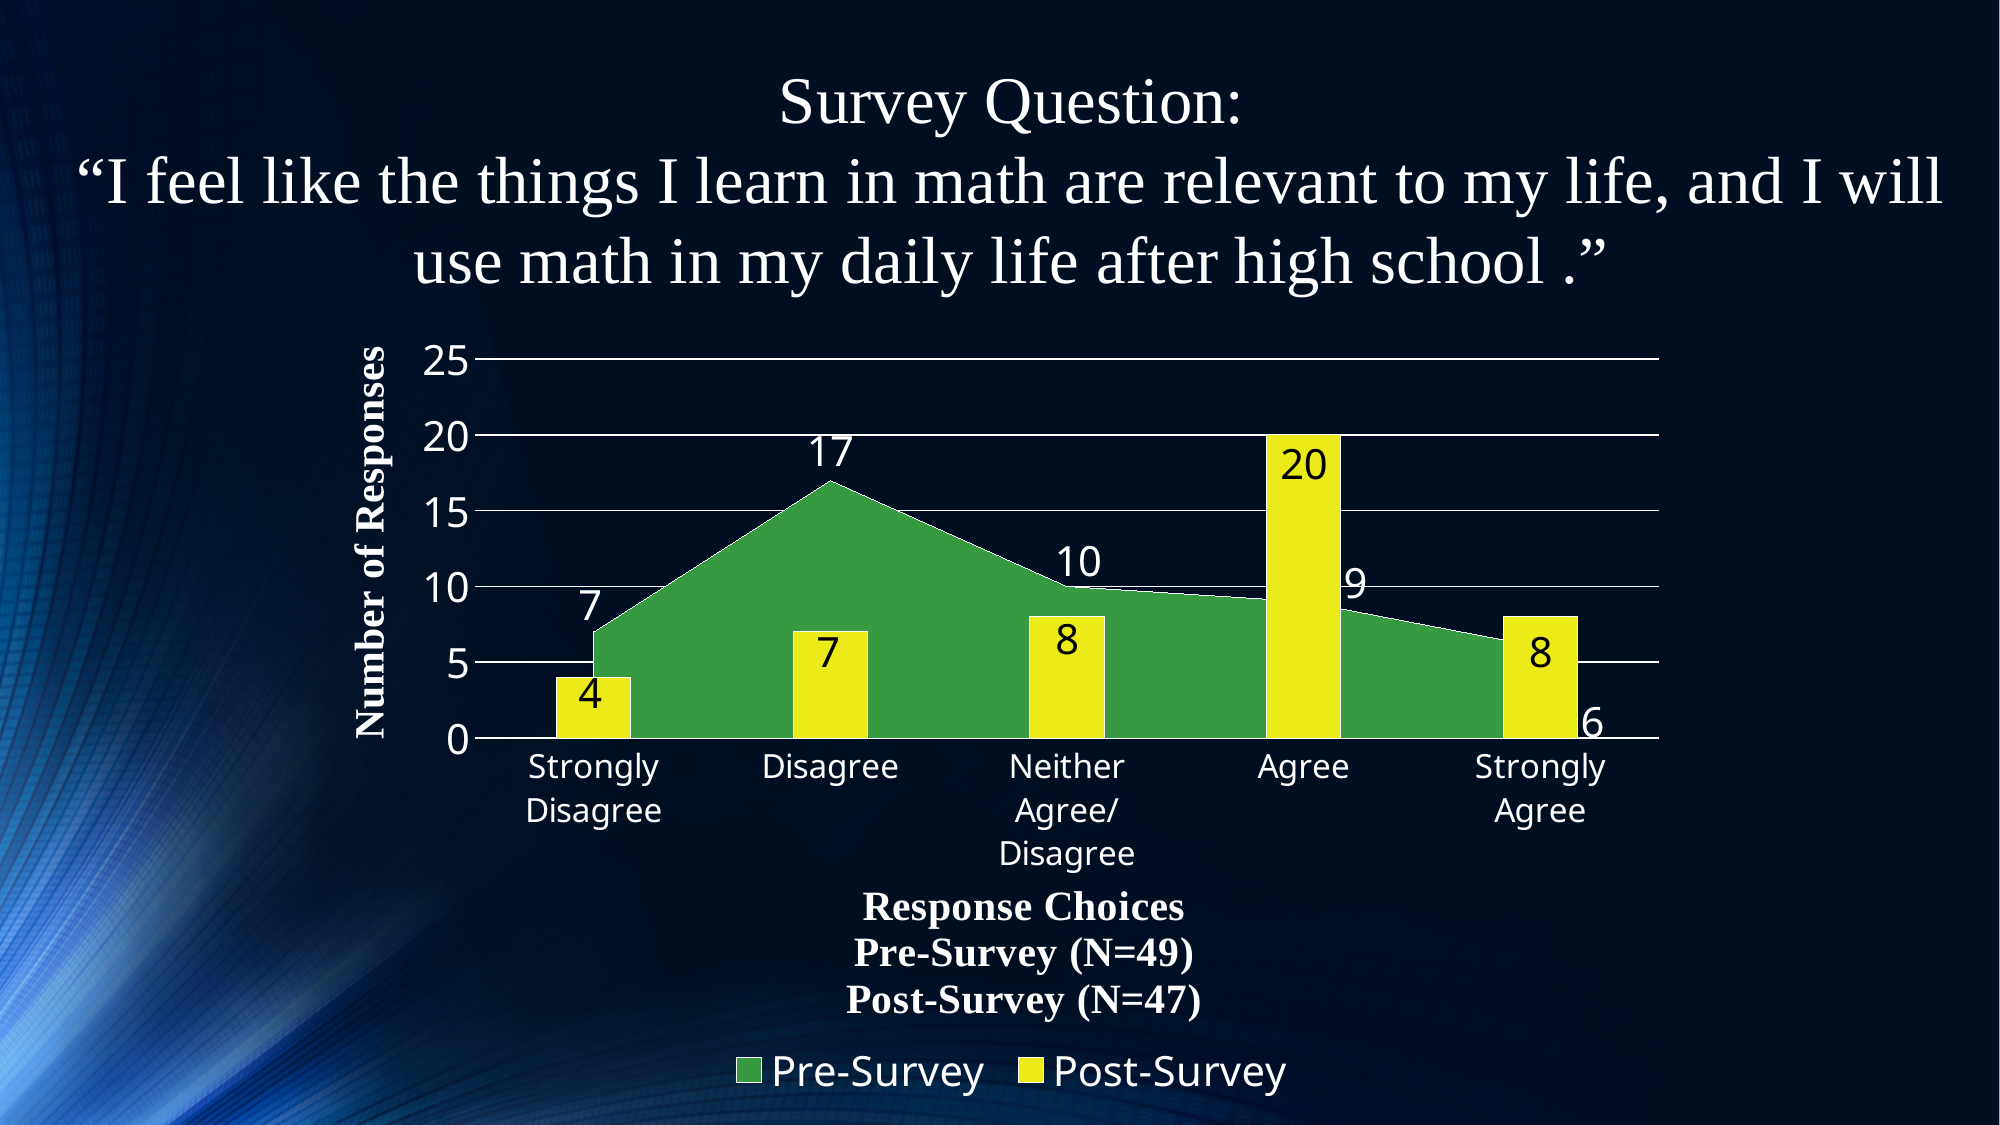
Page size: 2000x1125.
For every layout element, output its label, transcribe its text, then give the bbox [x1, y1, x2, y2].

chart [324, 174, 1700, 1113]
text_box Survey Question: “I feel like the things I learn in math are relevant to my life, and I will use math in my daily life after high school .” [24, 49, 2000, 385]
picture [0, 0, 2000, 1125]
